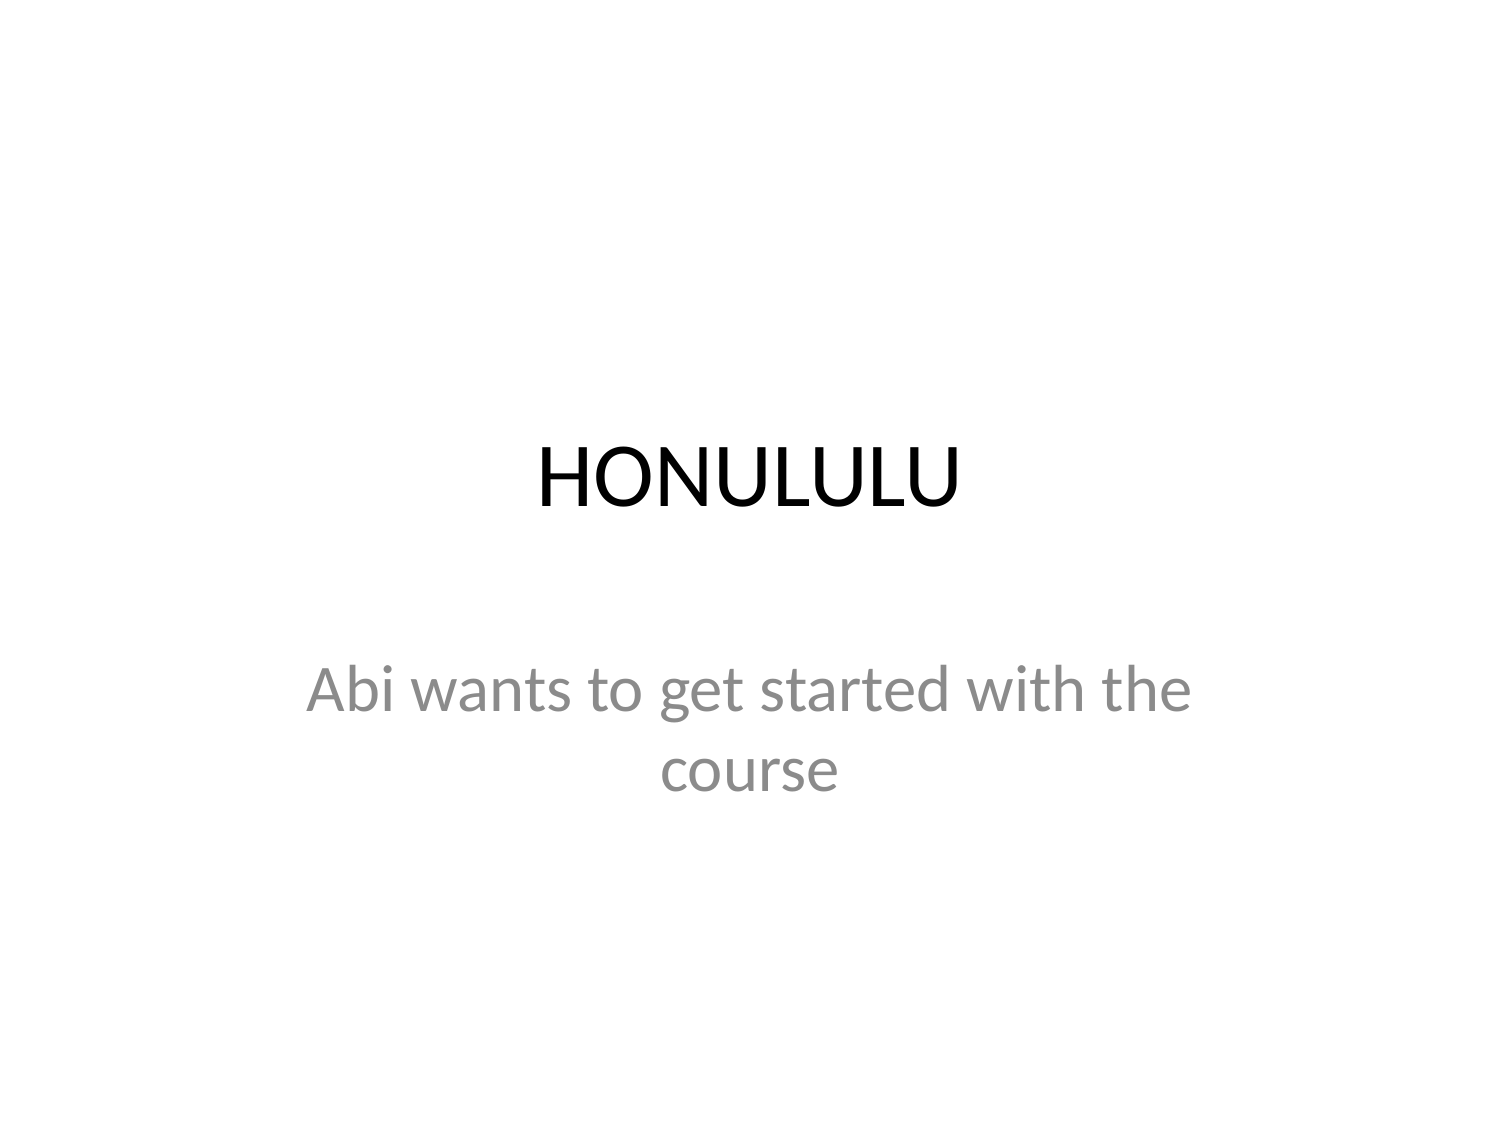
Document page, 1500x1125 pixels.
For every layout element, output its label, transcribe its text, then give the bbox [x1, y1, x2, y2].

title HONULULU [112, 349, 1388, 591]
subtitle Abi wants to get started with the course [225, 637, 1275, 925]
